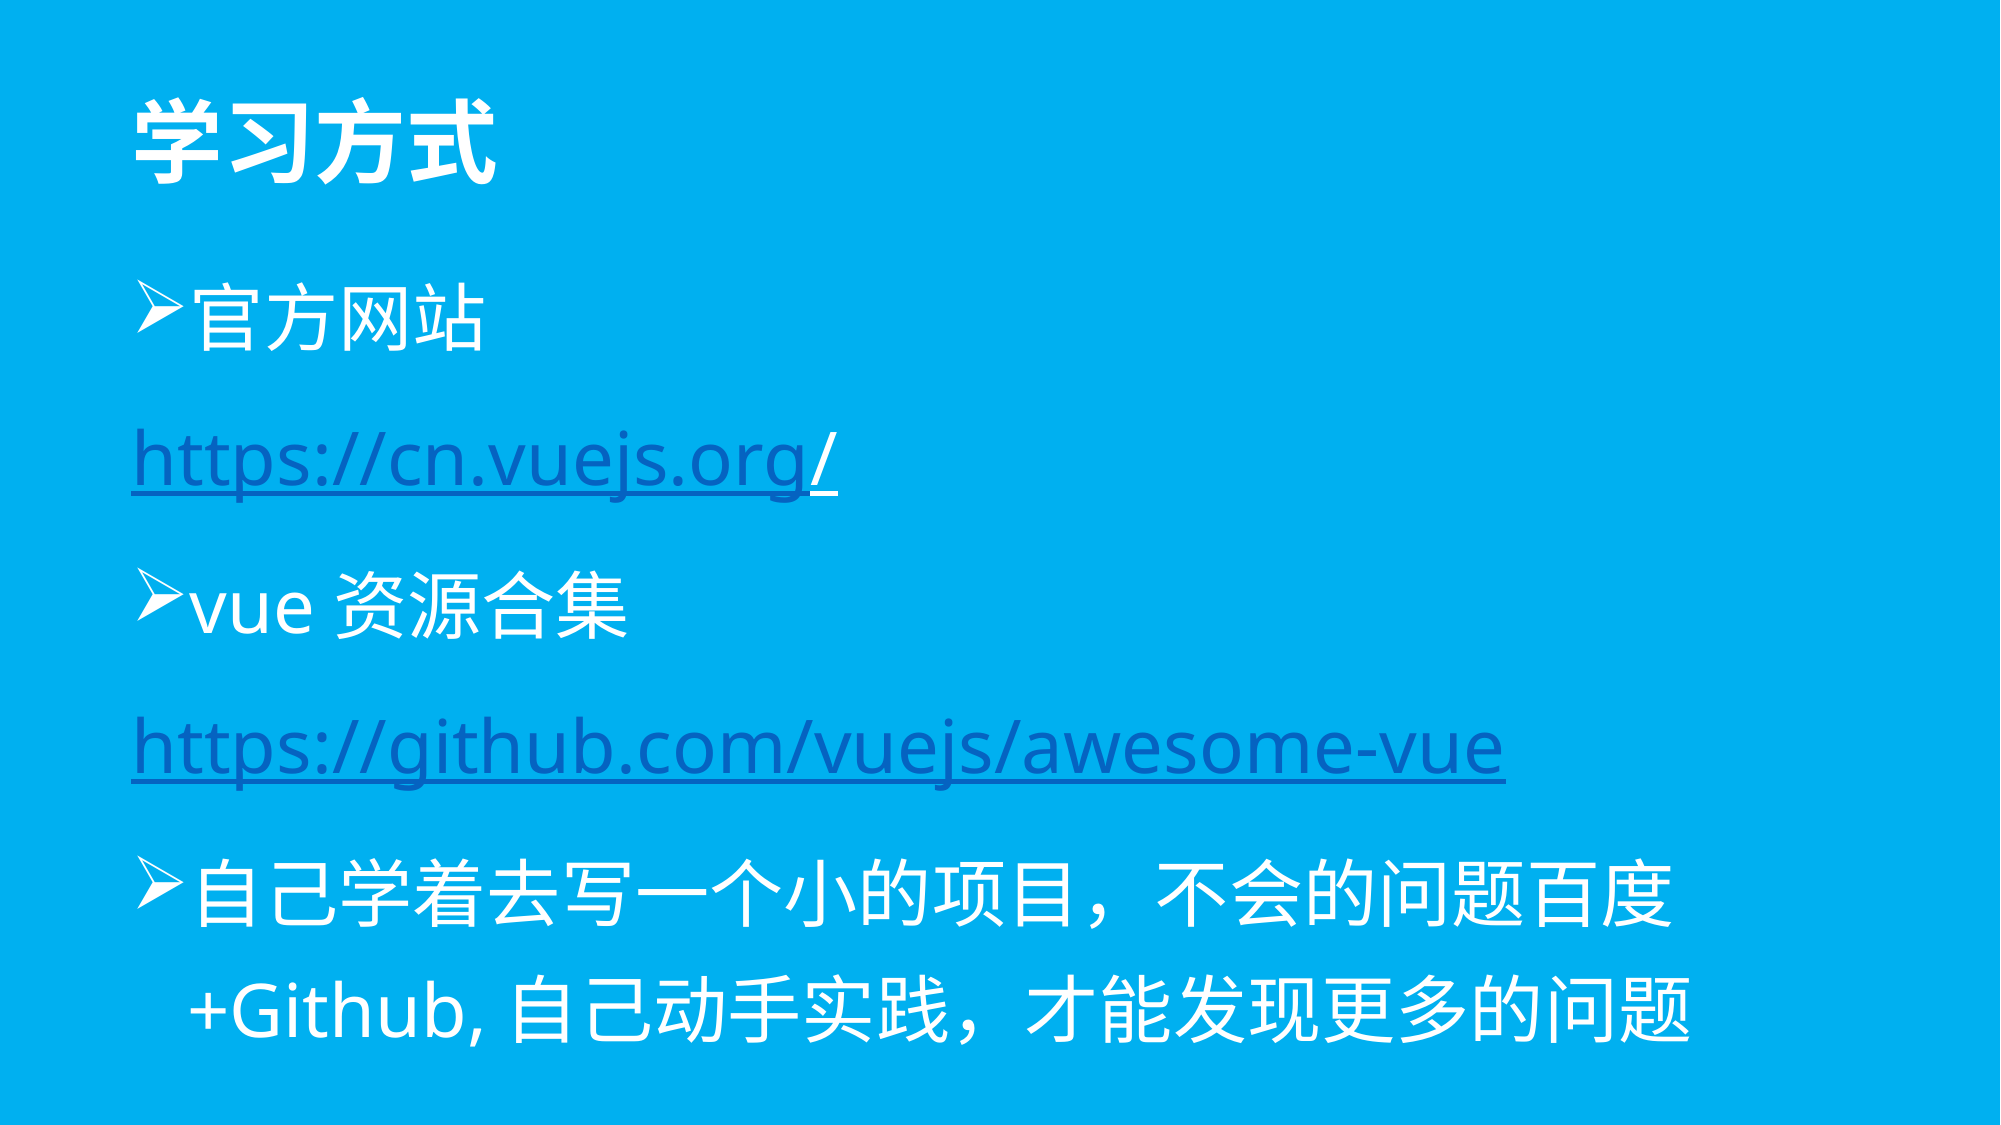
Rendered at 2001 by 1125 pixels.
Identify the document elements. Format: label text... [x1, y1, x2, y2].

subtitle 官方网站 https://cn.vuejs.org/ vue资源合集 https://github.com/vuejs/awesome-vue 自己学着去写一个小的项目，不会的问题百度+Github,自己动手实践，才能发现更多的问题 [116, 236, 1892, 1065]
title 学习方式 [116, 67, 1892, 205]
